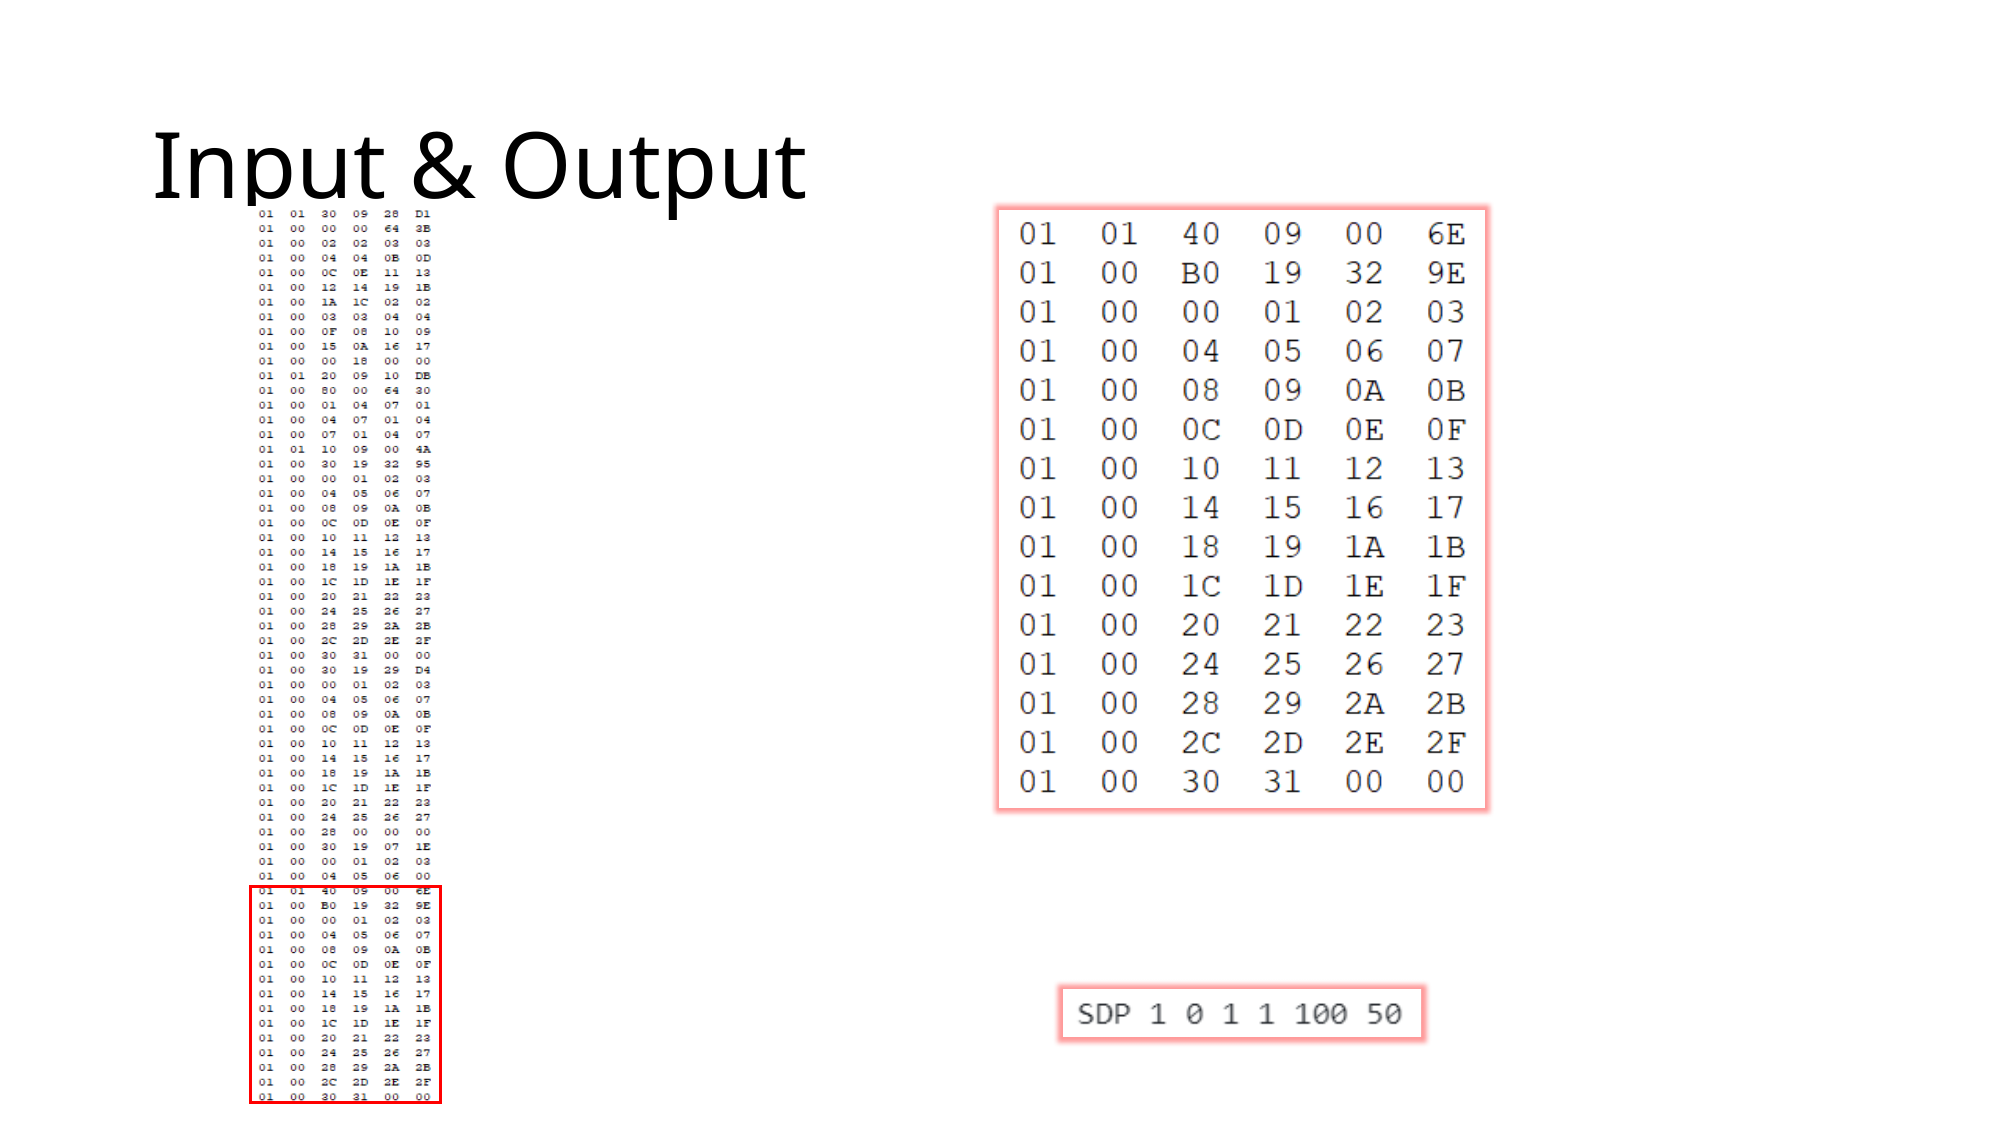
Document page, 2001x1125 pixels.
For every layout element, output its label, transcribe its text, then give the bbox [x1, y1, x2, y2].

picture [999, 210, 1485, 808]
picture [244, 206, 444, 1106]
title Input & Output [137, 59, 1863, 278]
picture [1063, 989, 1422, 1037]
